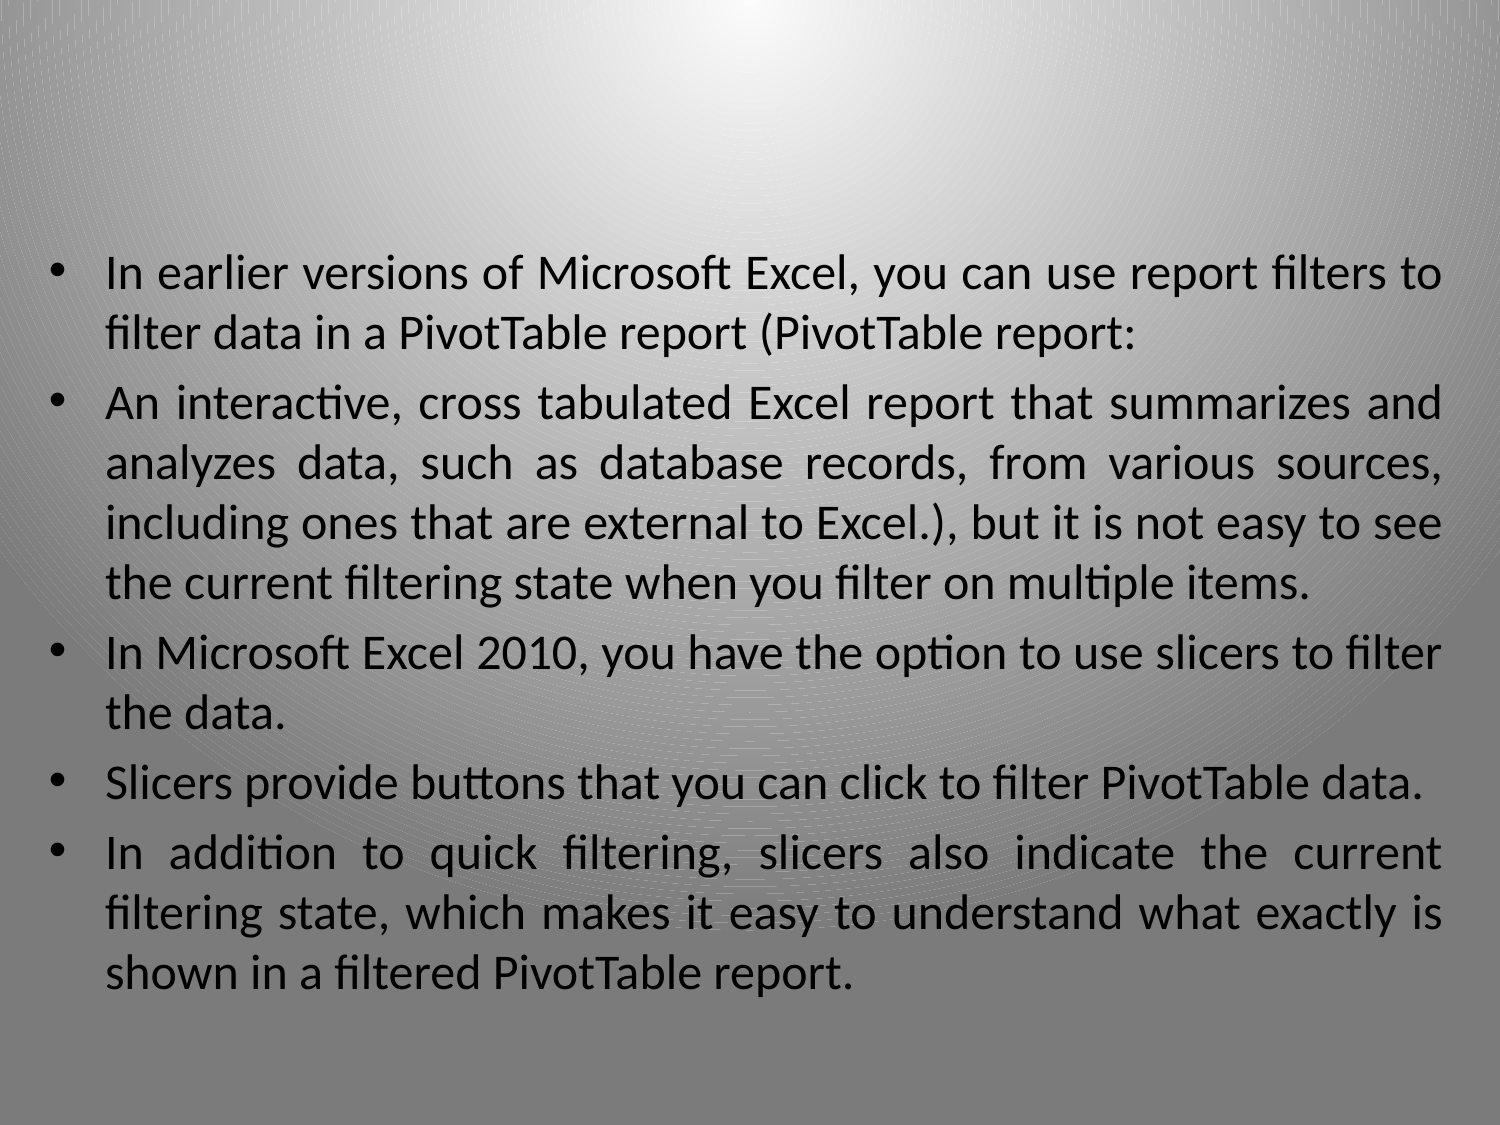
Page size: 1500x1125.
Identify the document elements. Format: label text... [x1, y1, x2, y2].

list In earlier versions of Microsoft Excel, you can use report filters to filter data in a PivotTable report (PivotTable report: An interactive, cross tabulated Excel report that summarizes and analyzes data, such as database records, from various sources, including ones that are external to Excel.), but it is not easy to see the current filtering state when you filter on multiple items. In Microsoft Excel 2010, you have the option to use slicers to filter the data. Slicers provide buttons that you can click to filter PivotTable data. In addition to quick filtering, slicers also indicate the current filtering state, which makes it easy to understand what exactly is shown in a filtered PivotTable report. [33, 231, 1459, 1047]
